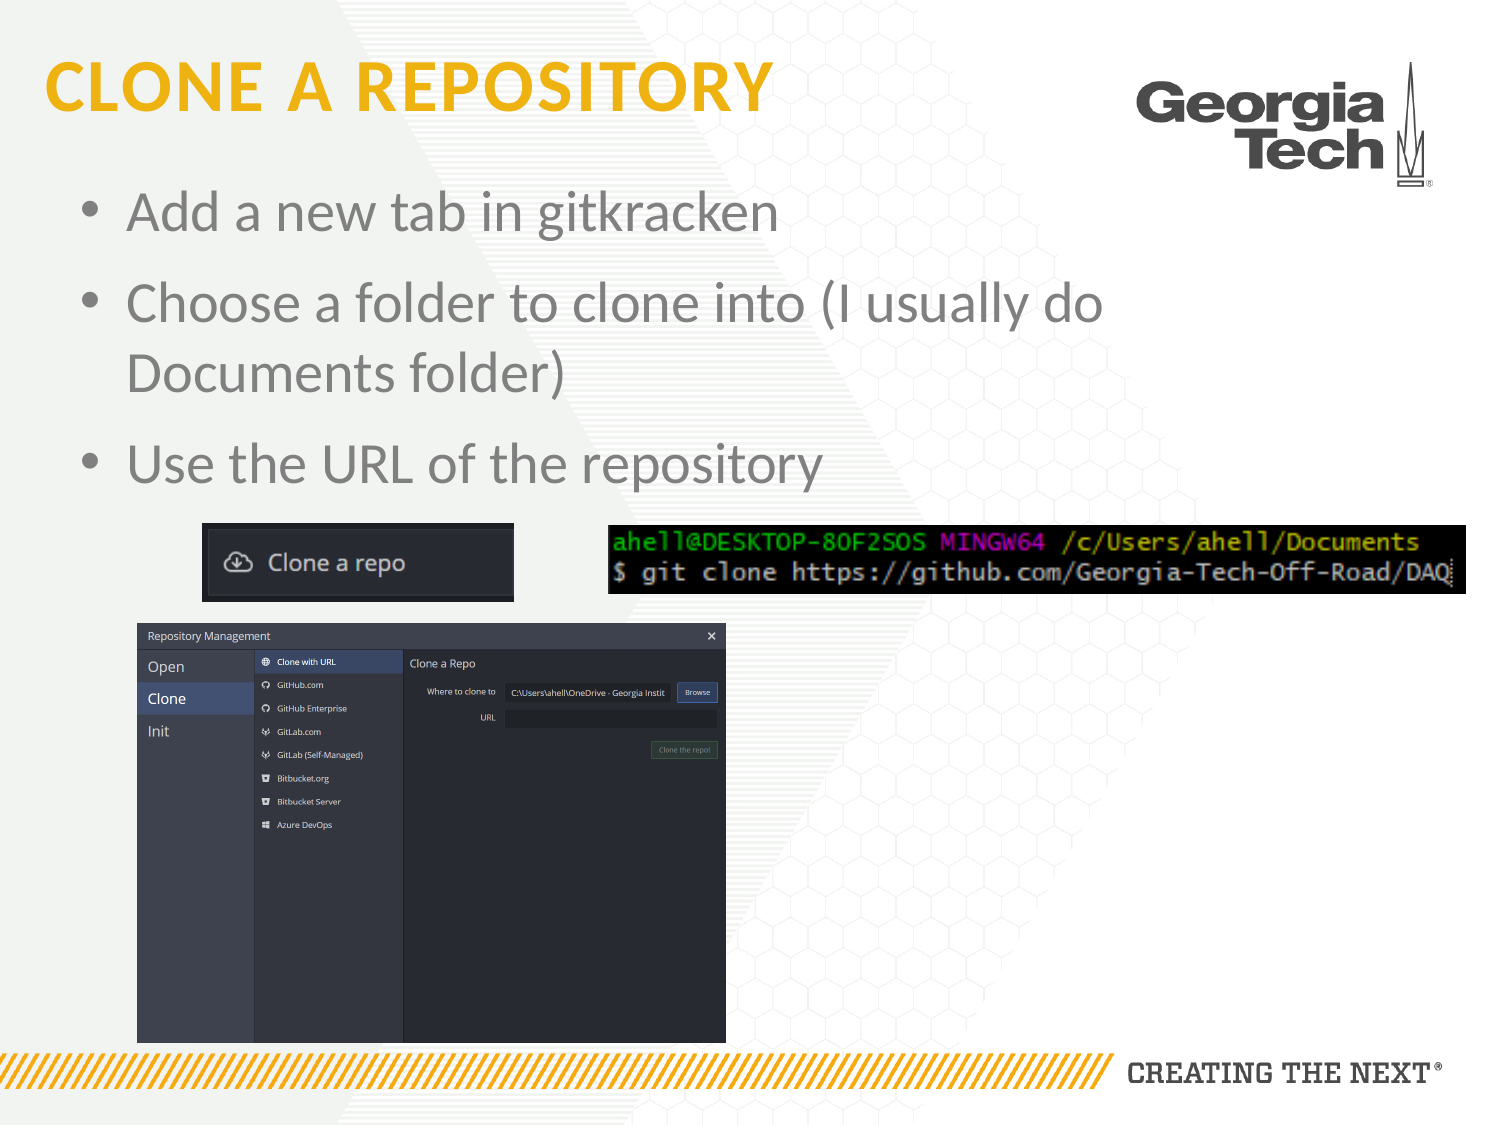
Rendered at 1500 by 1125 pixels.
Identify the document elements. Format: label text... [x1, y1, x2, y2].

title Clone a repository [0, 0, 1064, 163]
picture [0, 0, 1500, 1125]
list Add a new tab in gitkracken Choose a folder to clone into (I usually do Documents folder) Use the URL of the repository [34, 165, 1233, 608]
